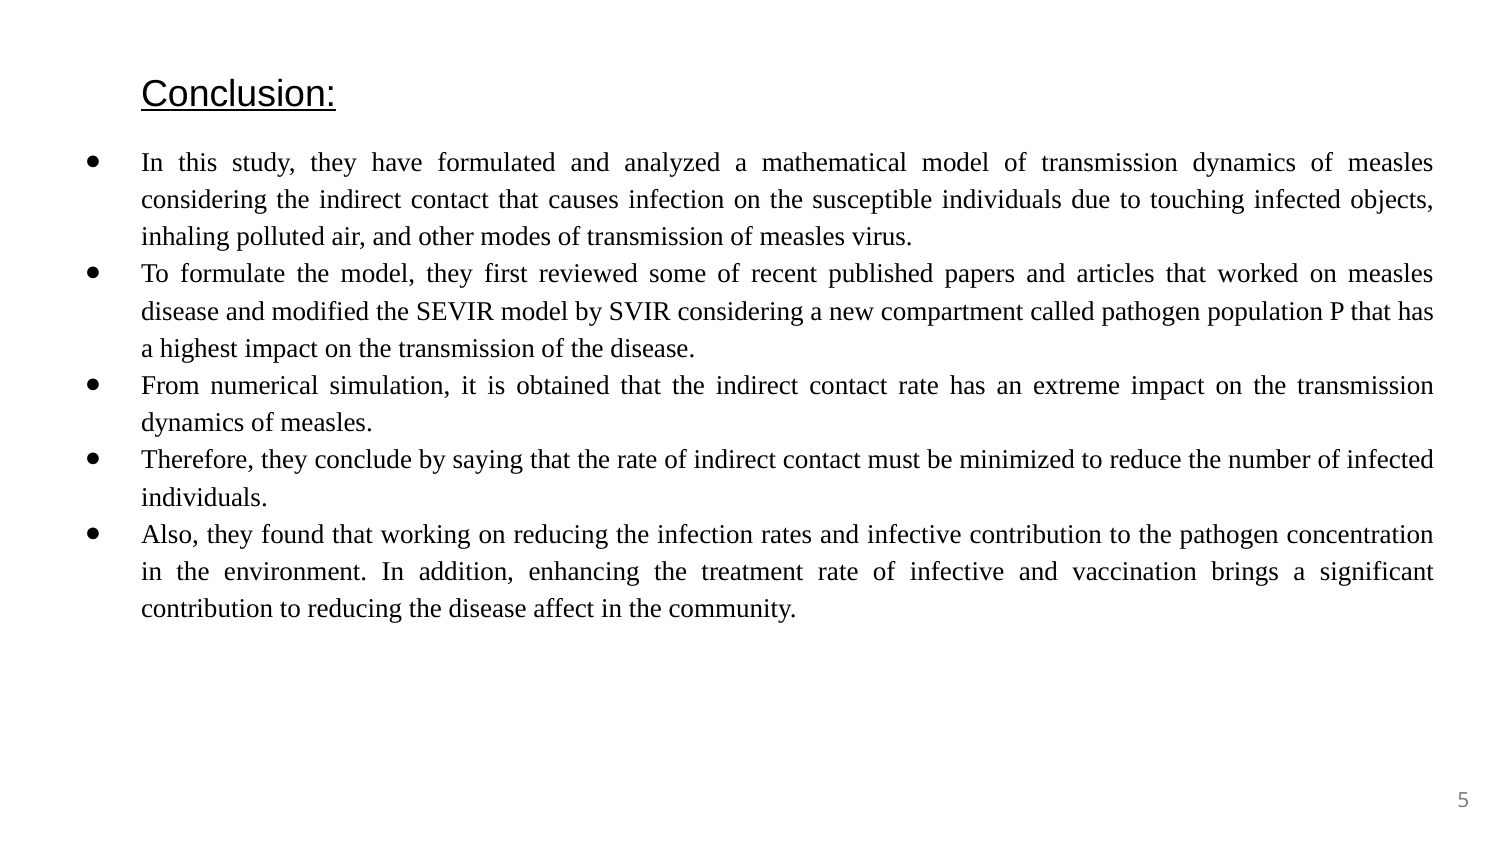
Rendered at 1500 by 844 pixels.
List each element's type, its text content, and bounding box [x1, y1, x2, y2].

list Conclusion: In this study, they have formulated and analyzed a mathematical model of transmission dynamics of measles considering the indirect contact that causes infection on the susceptible individuals due to touching infected objects, inhaling polluted air, and other modes of transmission of measles virus. To formulate the model, they first reviewed some of recent published papers and articles that worked on measles disease and modified the SEVIR model by SVIR considering a new compartment called pathogen population P that has a highest impact on the transmission of the disease. From numerical simulation, it is obtained that the indirect contact rate has an extreme impact on the transmission dynamics of measles. Therefore, they conclude by saying that the rate of indirect contact must be minimized to reduce the number of infected individuals. Also, they found that working on reducing the infection rates and infective contribution to the pathogen concentration in the environment. In addition, enhancing the treatment rate of infective and vaccination brings a significant contribution to reducing the disease affect in the community. [51, 47, 1449, 750]
slide_number ‹#› [1394, 769, 1484, 834]
